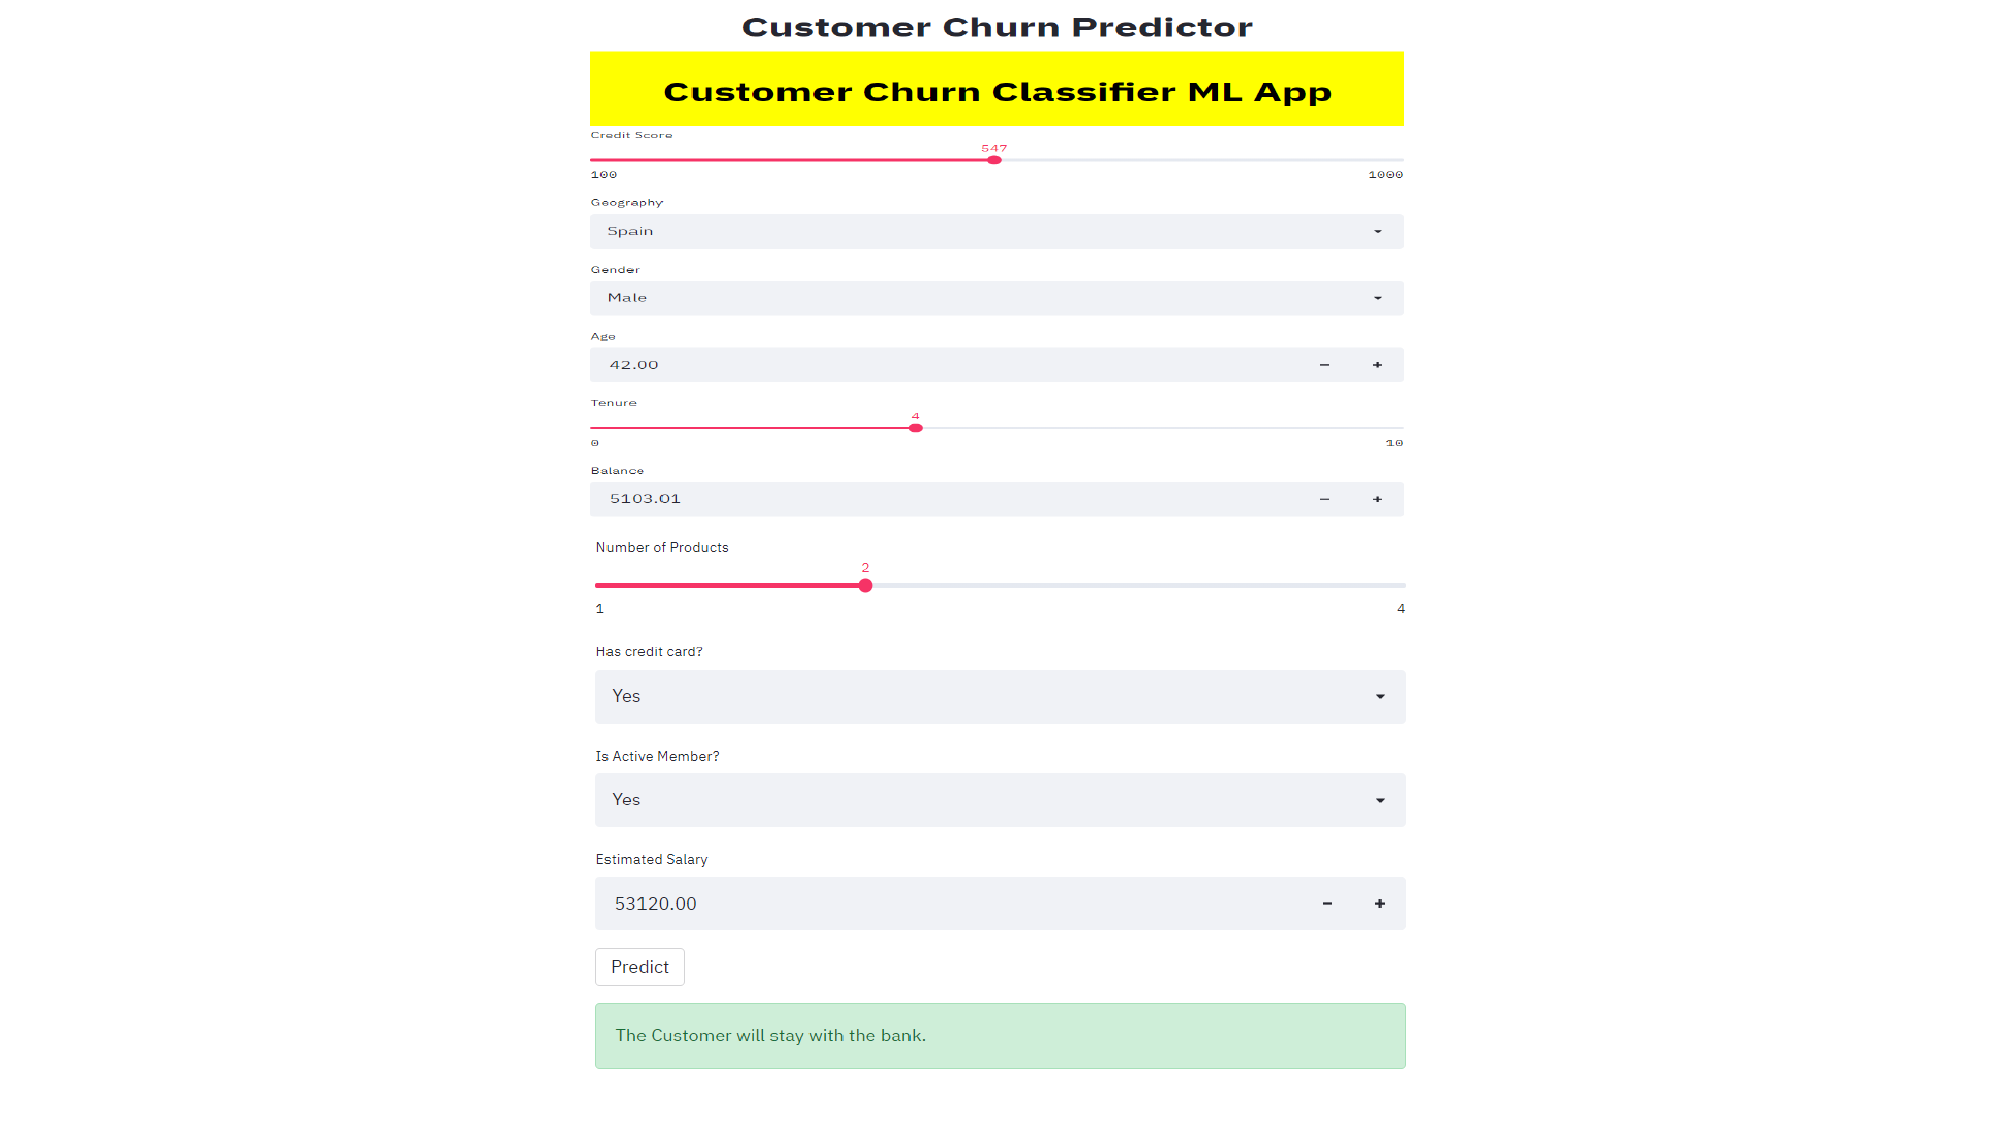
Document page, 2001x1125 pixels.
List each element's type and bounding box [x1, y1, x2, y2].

picture [541, 11, 1483, 1114]
